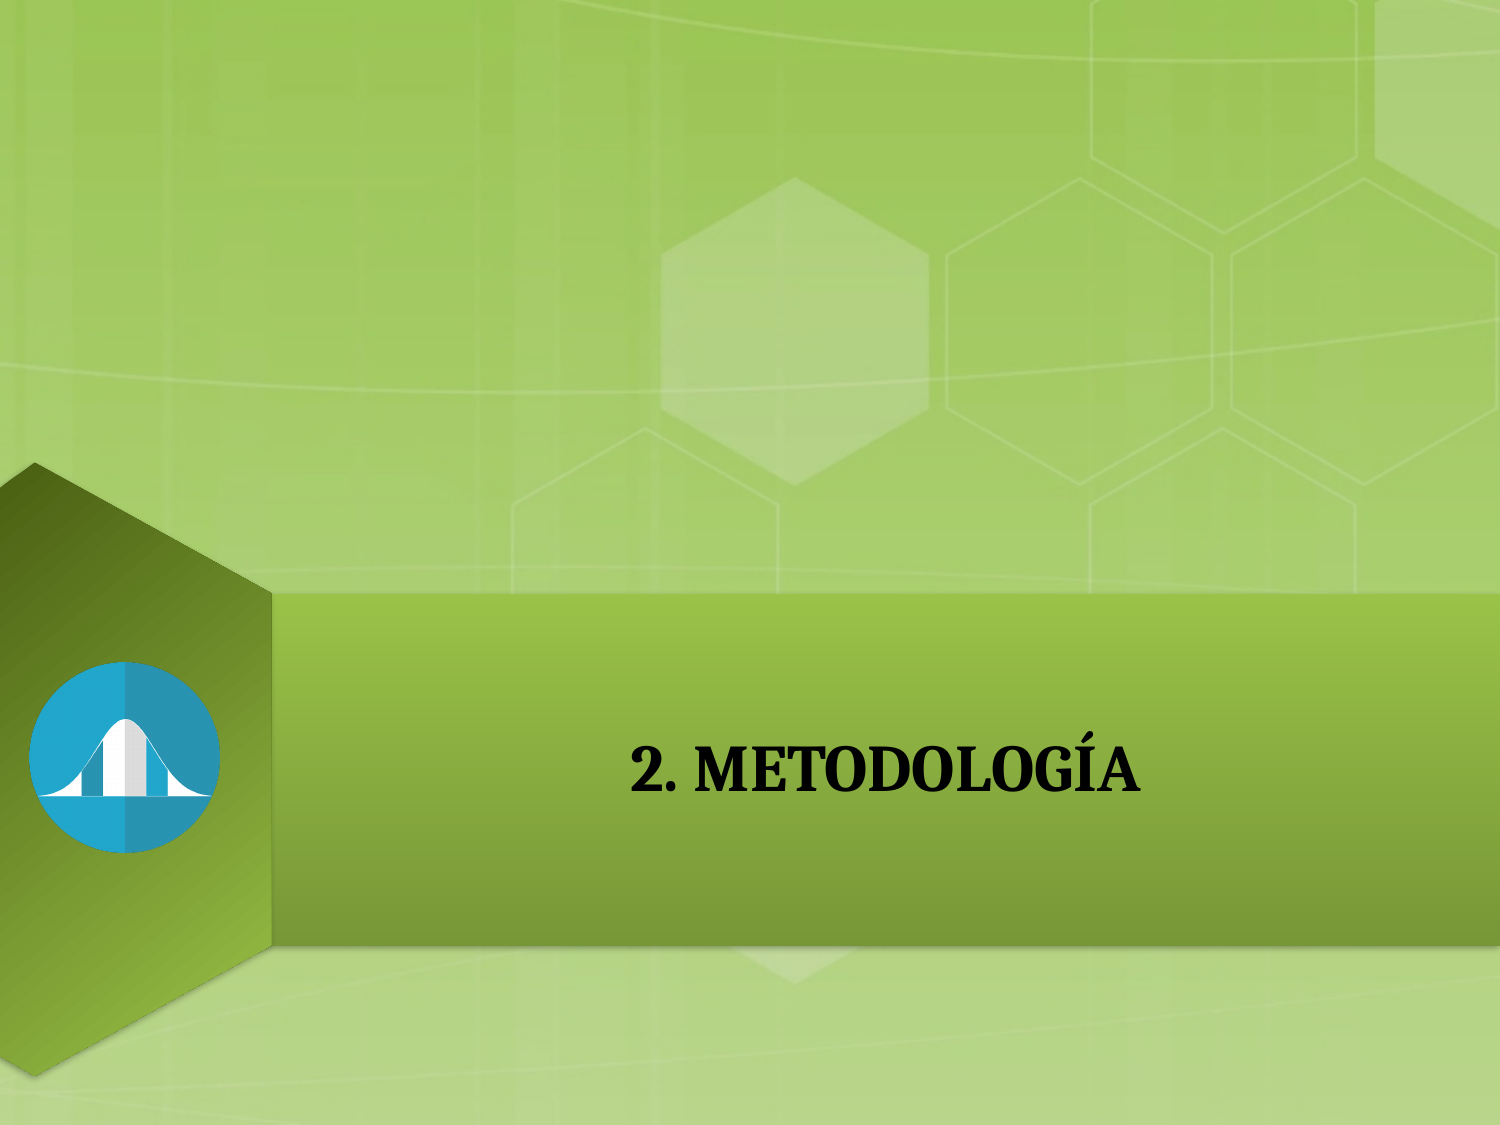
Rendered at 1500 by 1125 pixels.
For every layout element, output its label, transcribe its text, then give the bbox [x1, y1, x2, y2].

picture [0, 945, 1500, 1125]
picture [28, 662, 220, 854]
title 2. METODOLOGÍA [271, 732, 1500, 814]
picture [0, 0, 1500, 594]
